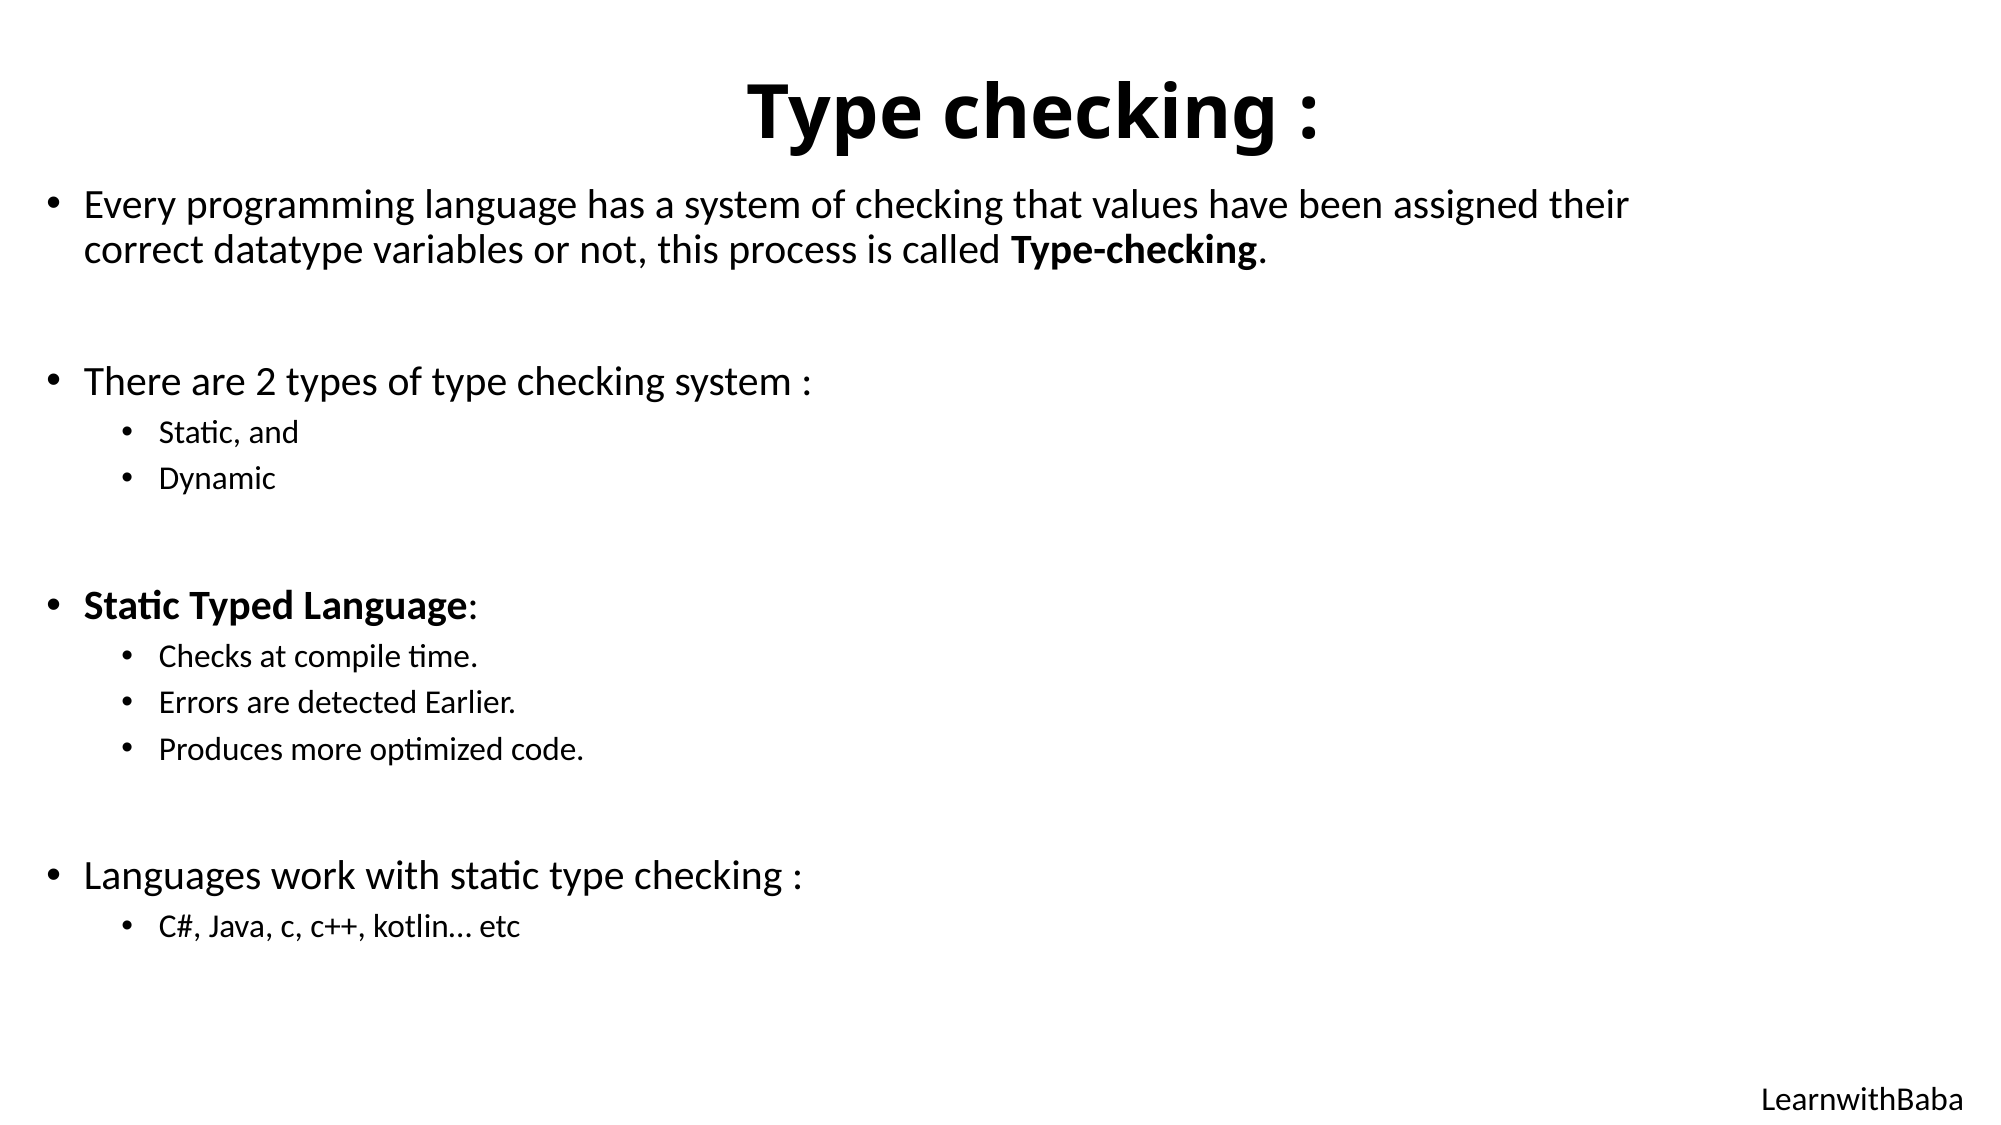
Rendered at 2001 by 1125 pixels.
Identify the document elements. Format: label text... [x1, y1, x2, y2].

list LearnwithBaba [1684, 1073, 2000, 1125]
title Type checking : [711, 33, 1357, 162]
list Every programming language has a system of checking that values have been assigned their correct datatype variables or not, this process is called Type-checking. There are 2 types of type checking system : Static, and Dynamic Static Typed Language: Checks at compile time. Errors are detected Earlier. Produces more optimized code. Languages work with static type checking : C#, Java, c, c++, kotlin… etc [31, 175, 1648, 969]
